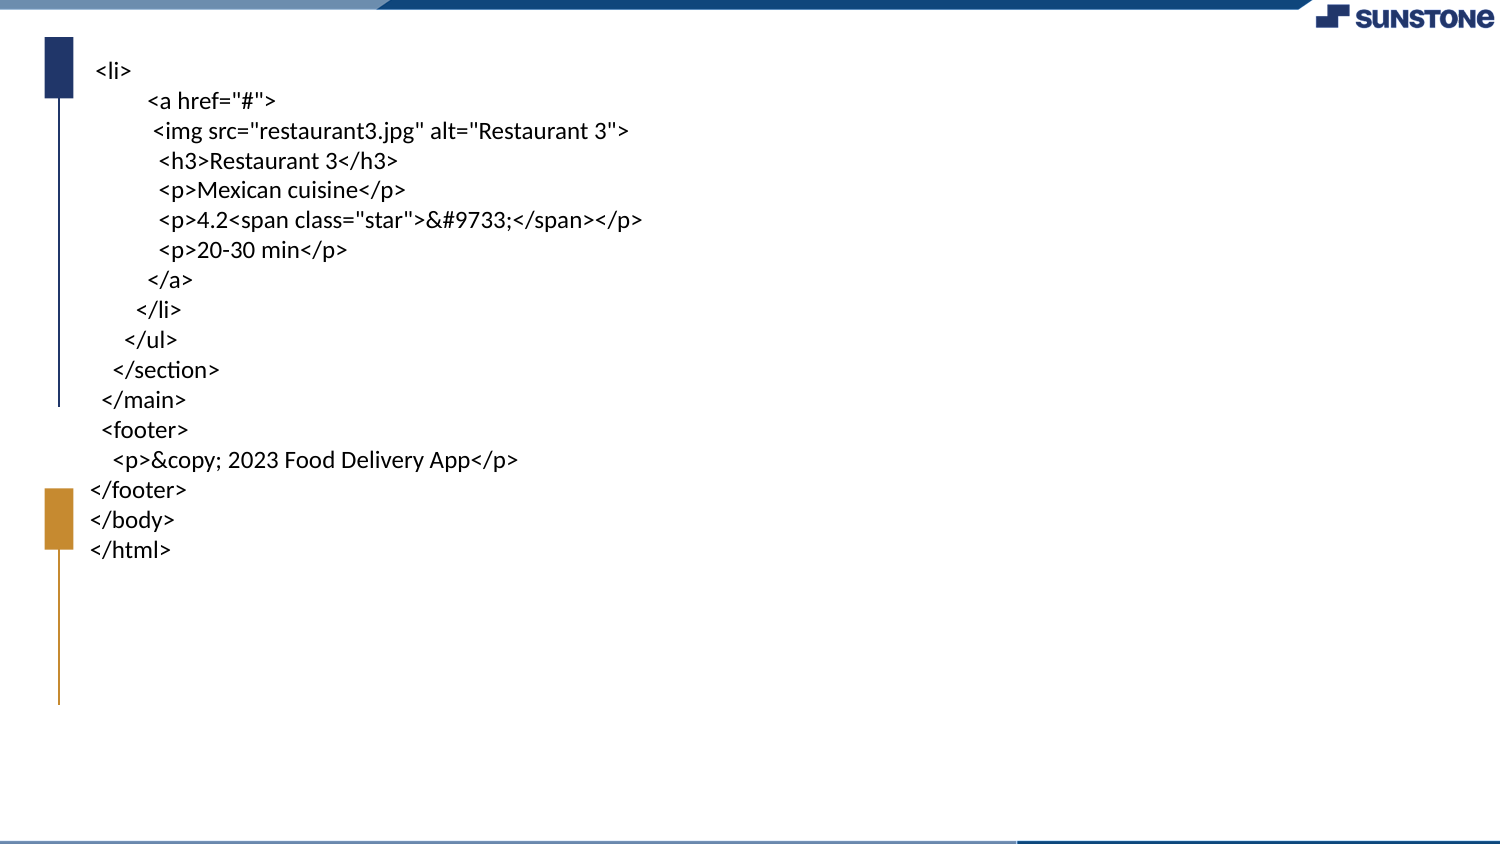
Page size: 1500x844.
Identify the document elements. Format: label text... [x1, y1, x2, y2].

text_box <li> <a href="#"> <img src="restaurant3.jpg" alt="Restaurant 3"> <h3>Restaurant 3</h3> <p>Mexican cuisine</p> <p>4.2<span class="star">&#9733;</span></p> <p>20-30 min</p> </a> </li> </ul> </section> </main> <footer> <p>&copy; 2023 Food Delivery App</p> </footer> </body> </html> [75, 46, 875, 571]
picture [0, 0, 1500, 844]
